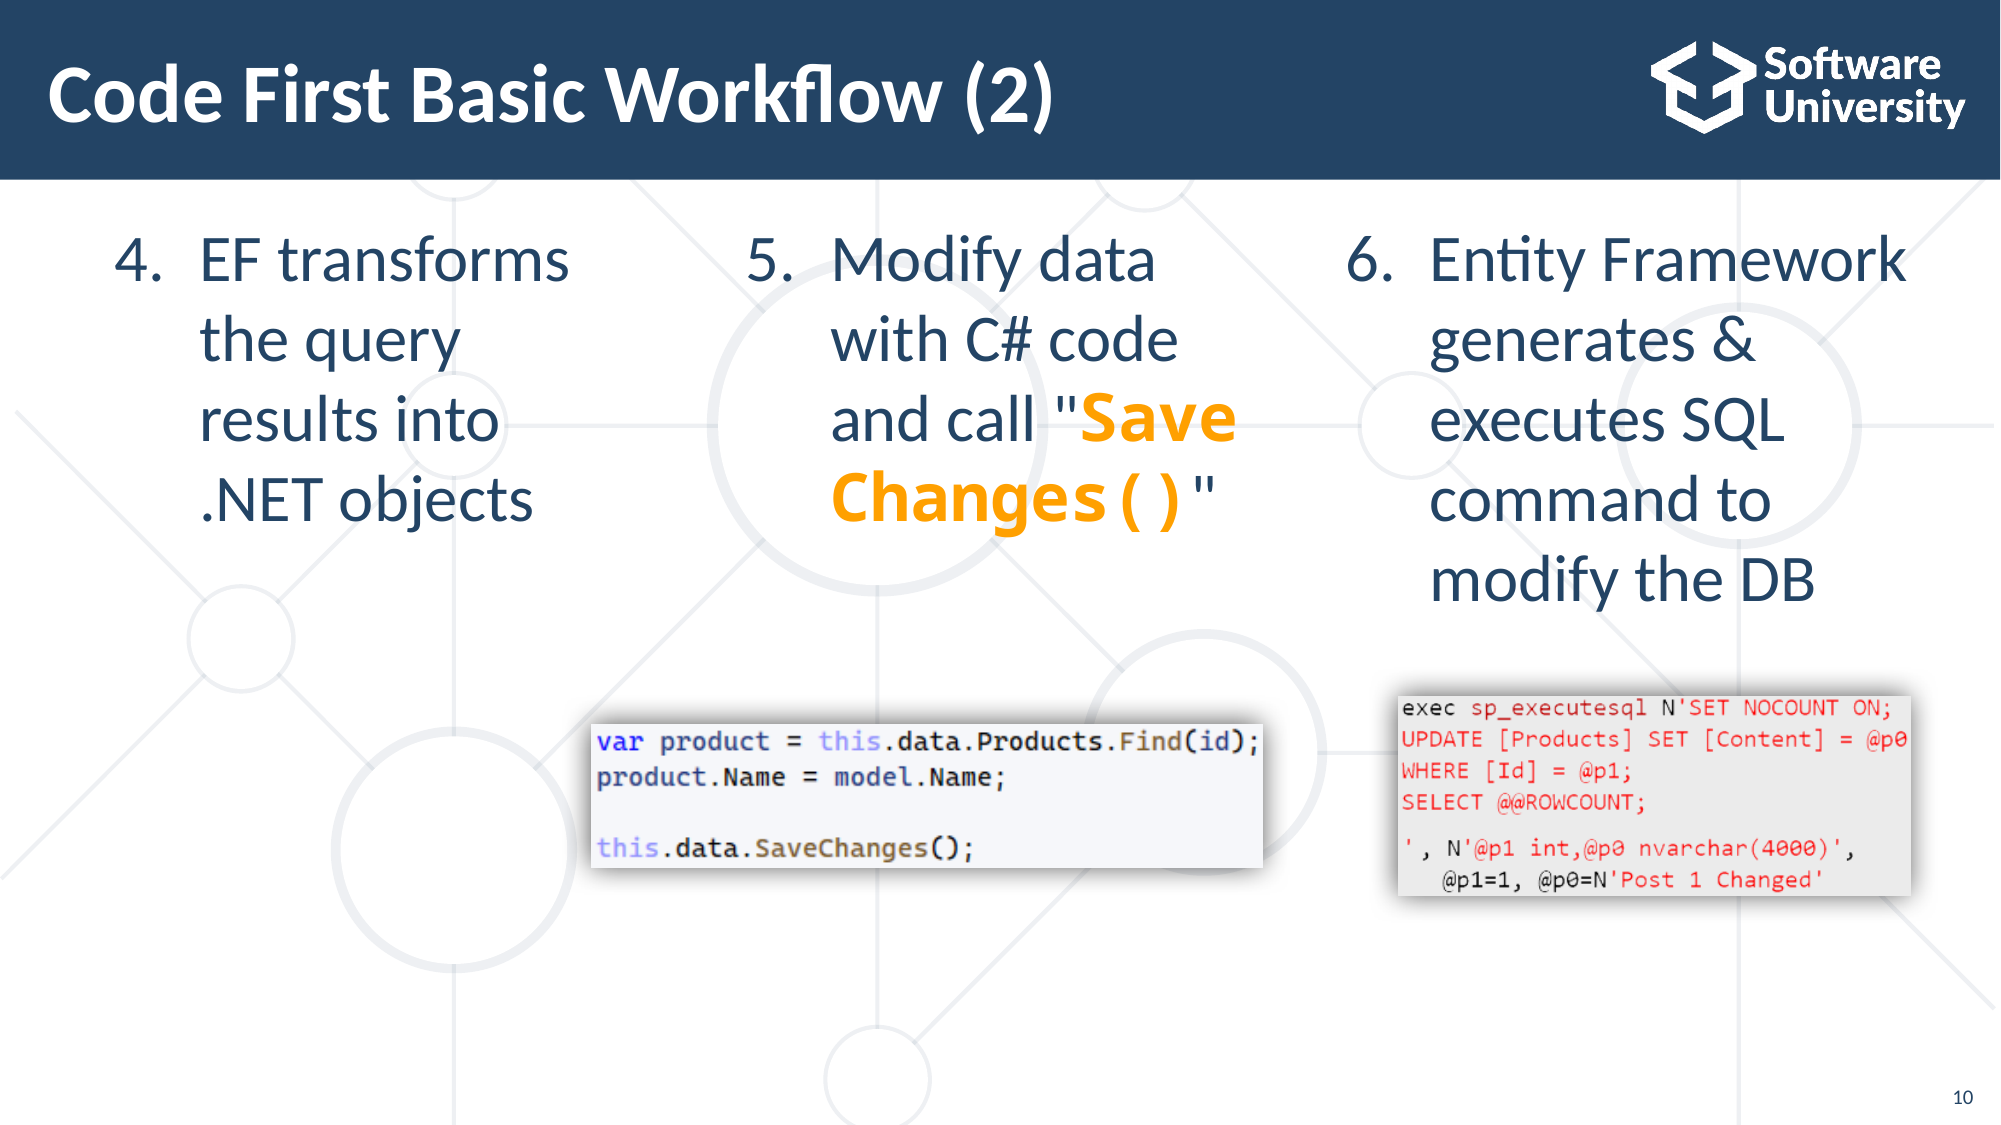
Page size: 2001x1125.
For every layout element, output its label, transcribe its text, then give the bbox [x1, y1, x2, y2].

text_box Modify data with C# code and call "Save Changes()" [730, 207, 1263, 543]
slide_number 10 [1928, 1067, 1989, 1117]
picture [591, 724, 1263, 868]
text_box EF transforms the query results into .NET objects [100, 207, 679, 543]
title Code First Basic Workflow (2) [31, 16, 1625, 162]
text_box Entity Framework generates & executes SQL command to modify the DB [1330, 207, 1932, 623]
picture [1651, 41, 1966, 134]
picture [1398, 696, 1911, 896]
